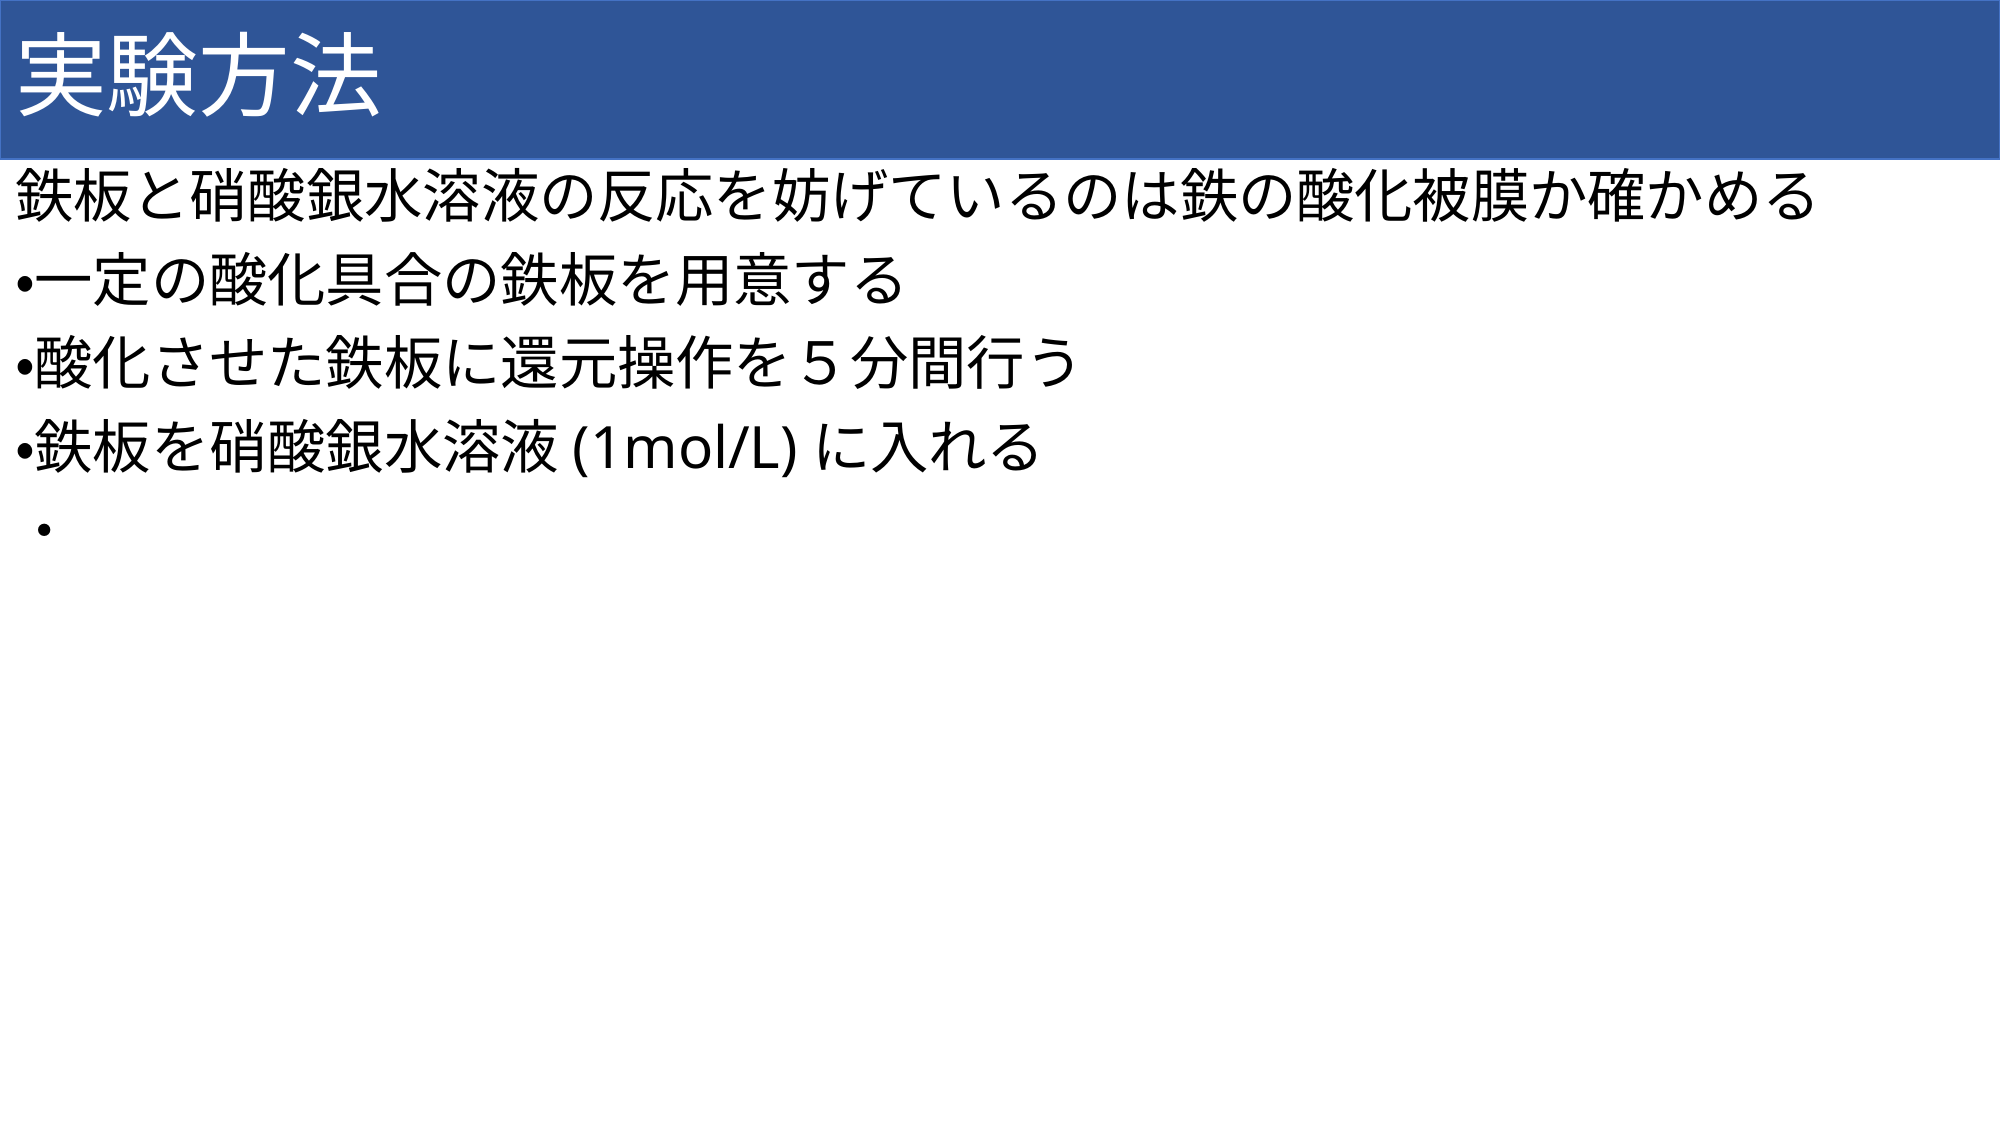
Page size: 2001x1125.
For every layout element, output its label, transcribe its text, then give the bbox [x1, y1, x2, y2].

list 鉄板と硝酸銀水溶液の反応を妨げているのは鉄の酸化被膜か確かめる ・一定の酸化具合の鉄板を用意する ・酸化させた鉄板に還元操作を５分間行う ・鉄板を硝酸銀水溶液(1mol/L)に入れる ・ [0, 160, 2000, 1125]
title 実験方法 [0, 0, 2000, 160]
